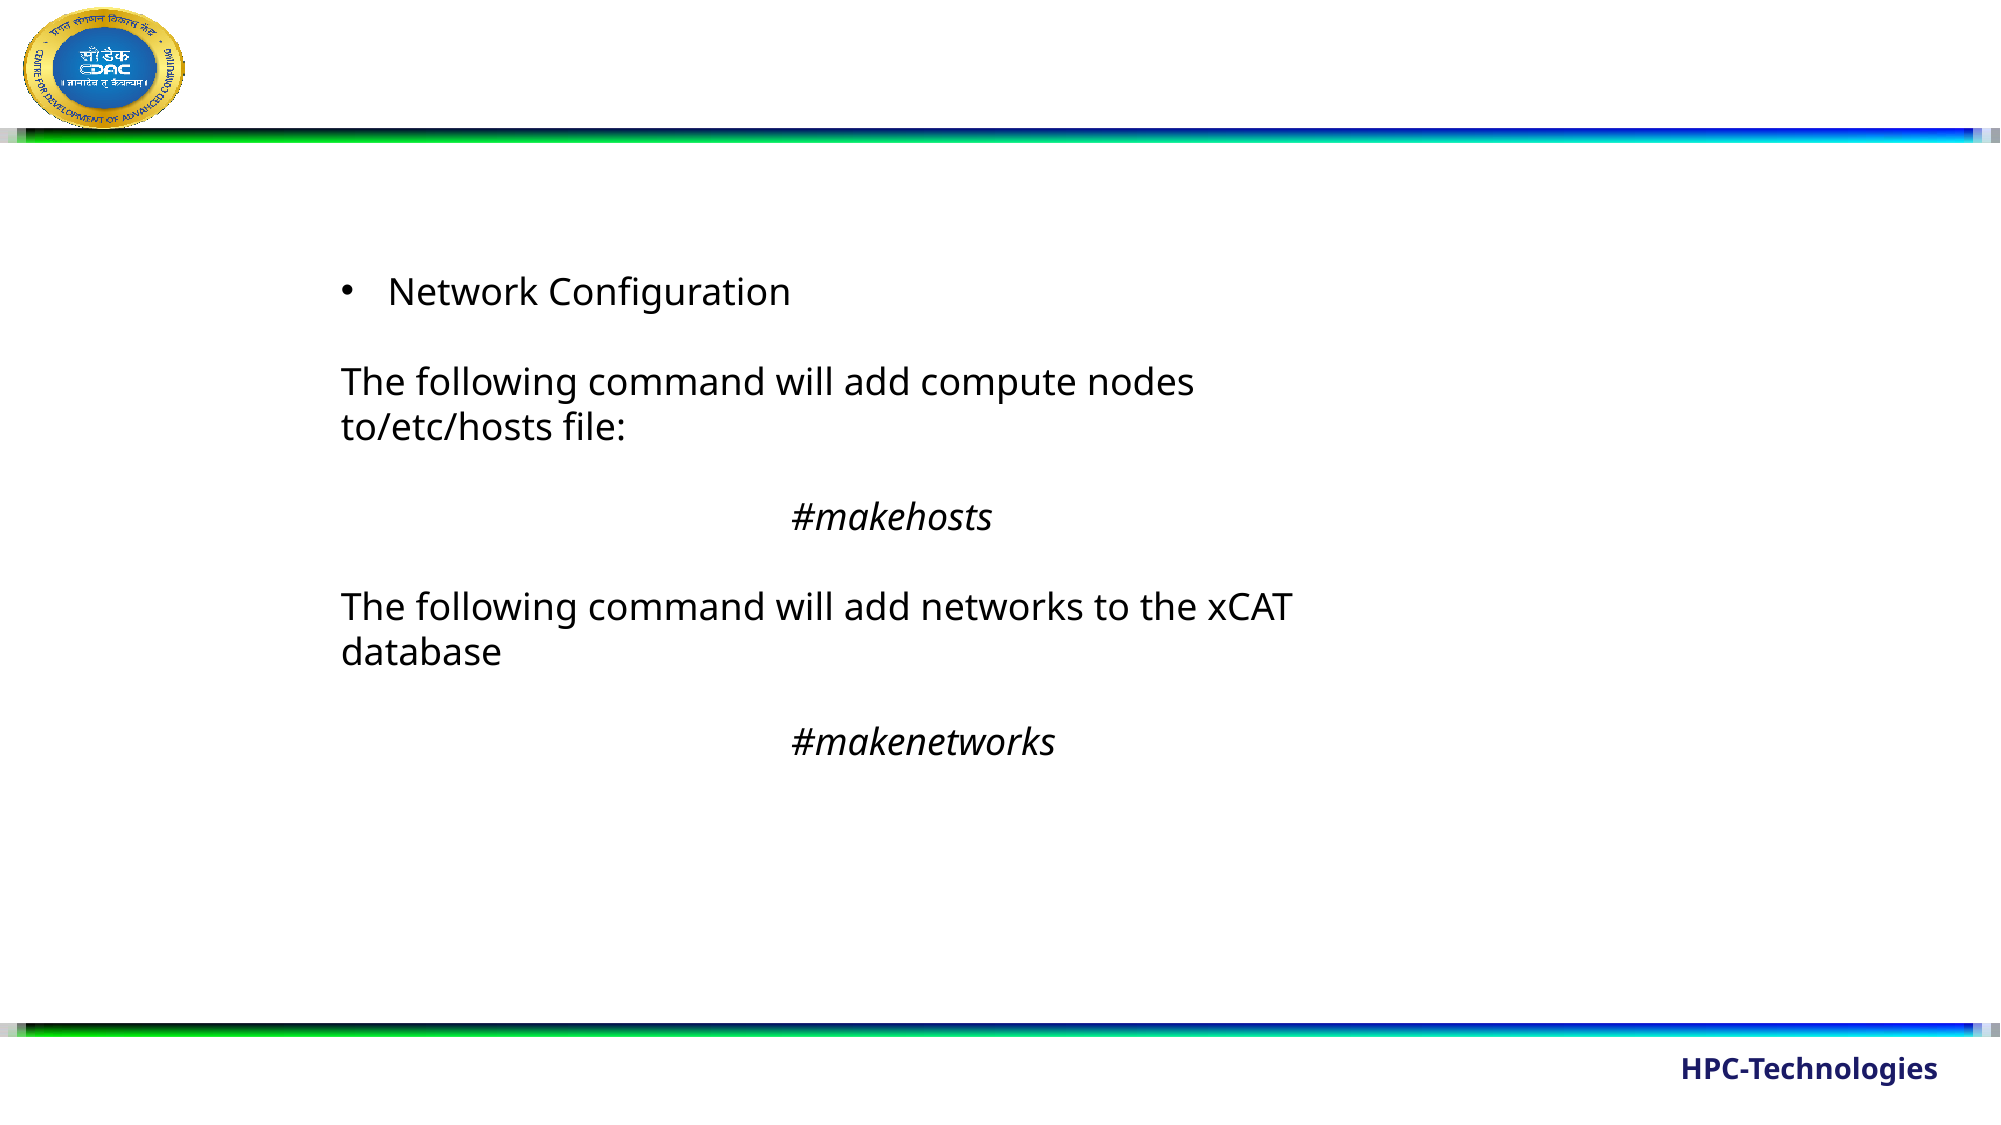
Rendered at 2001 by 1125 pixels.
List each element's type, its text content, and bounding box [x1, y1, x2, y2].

picture [0, 7, 2000, 143]
picture [0, 1023, 2000, 1037]
text_box Network Configuration The following command will add compute nodes to/etc/hosts file: #makehosts The following command will add networks to the xCAT database #makenetworks [326, 260, 1393, 905]
